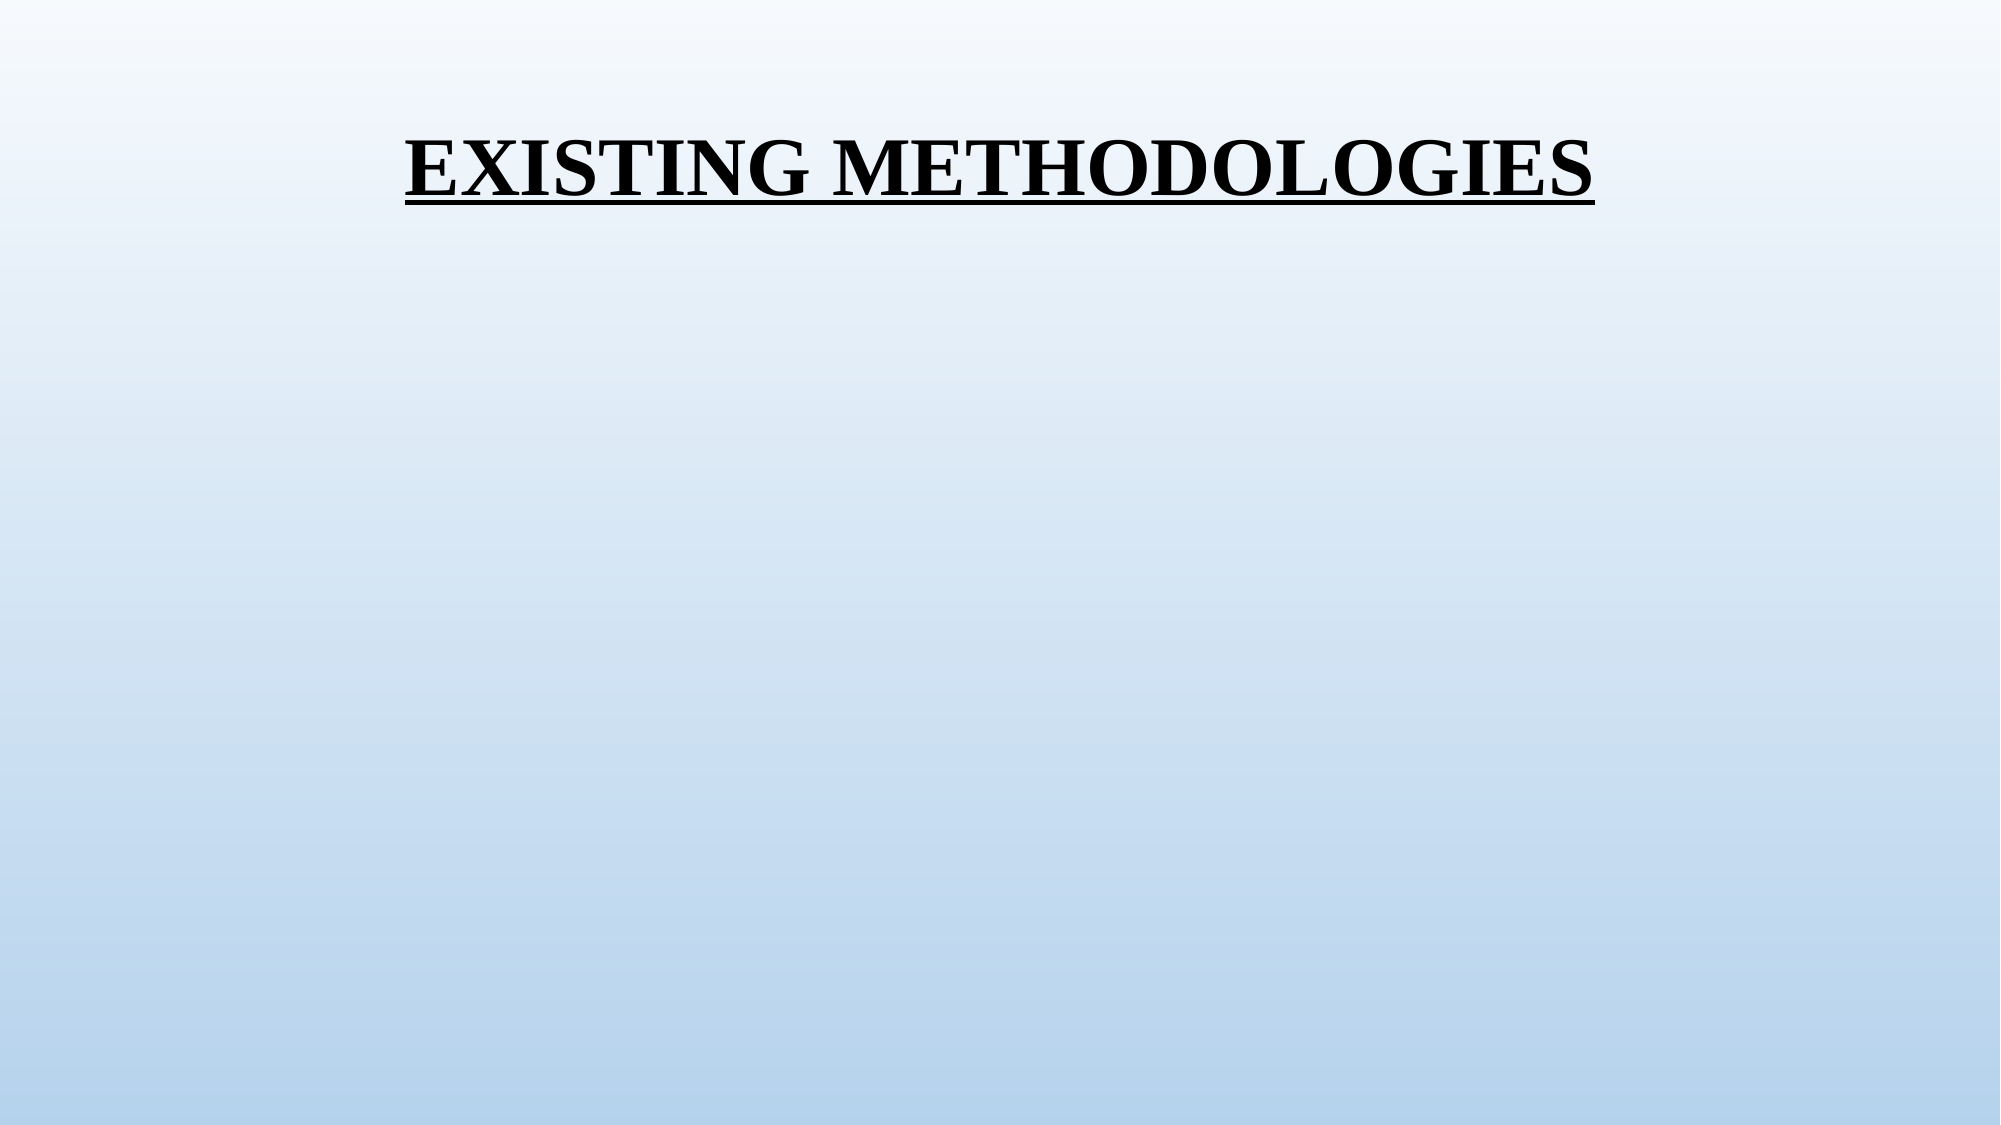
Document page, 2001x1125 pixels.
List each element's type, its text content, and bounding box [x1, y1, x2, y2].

title EXISTING METHODOLOGIES [137, 59, 1863, 278]
